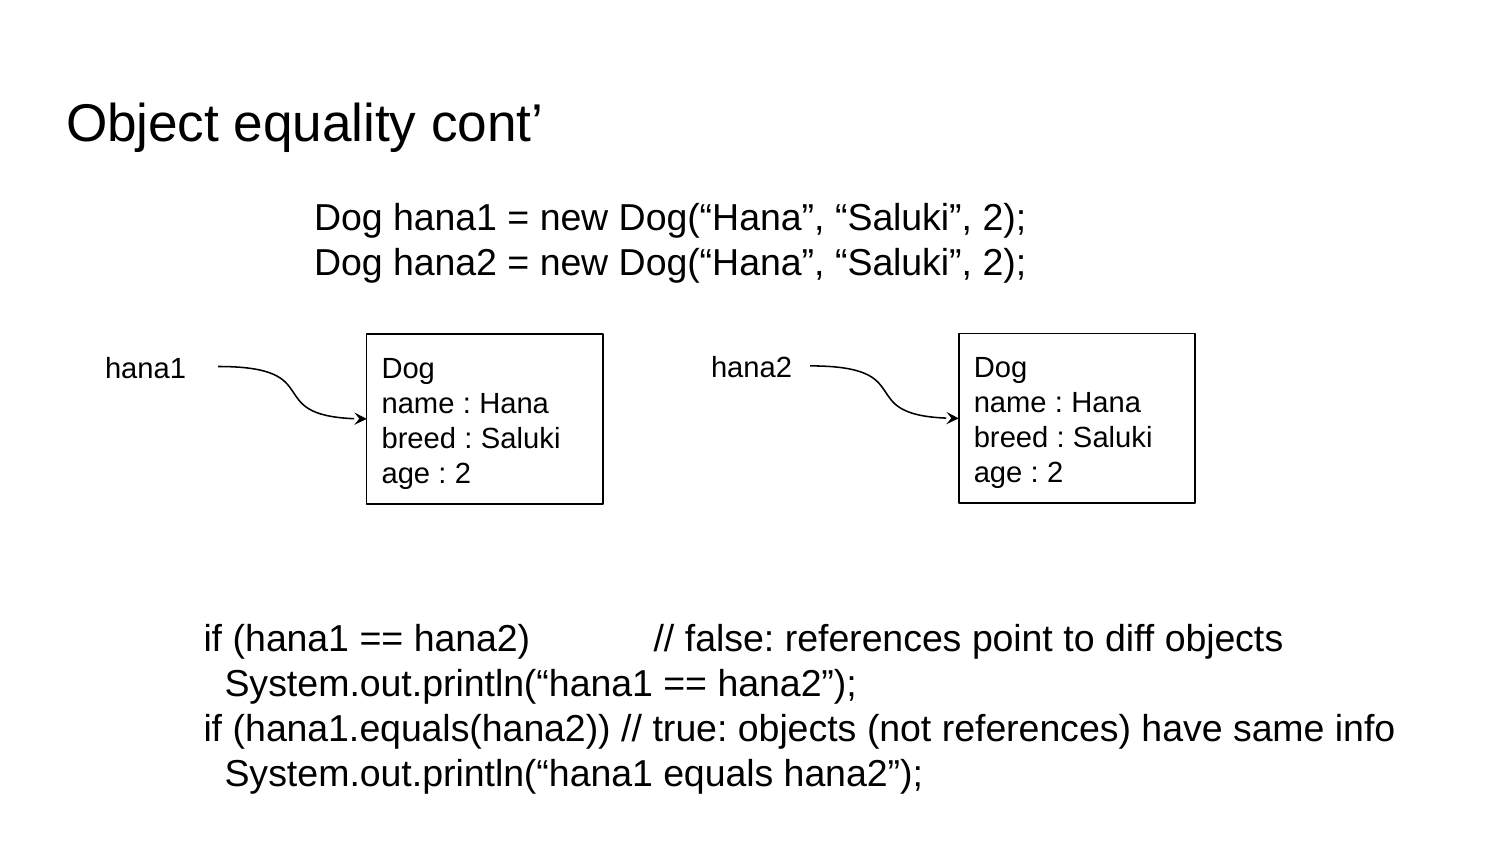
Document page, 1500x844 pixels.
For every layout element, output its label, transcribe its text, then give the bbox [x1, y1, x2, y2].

text_box Dog name : Hana breed : Saluki age : 2 [958, 333, 1195, 504]
text_box hana2 [695, 333, 811, 399]
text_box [809, 365, 959, 420]
text_box Dog hana1 = new Dog(“Hana”, “Saluki”, 2); Dog hana2 = new Dog(“Hana”, “Saluki”, 2); [299, 178, 1322, 334]
text_box if (hana1 == hana2) // false: references point to diff objects System.out.println(“hana1 == hana2”); if (hana1.equals(hana2)) // true: objects (not references) have same info System.out.println(“hana1 equals hana2”); [188, 598, 1432, 844]
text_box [217, 366, 367, 421]
text_box hana1 [90, 334, 219, 399]
title Object equality cont’ [51, 72, 1449, 167]
text_box Dog name : Hana breed : Saluki age : 2 [366, 334, 603, 504]
